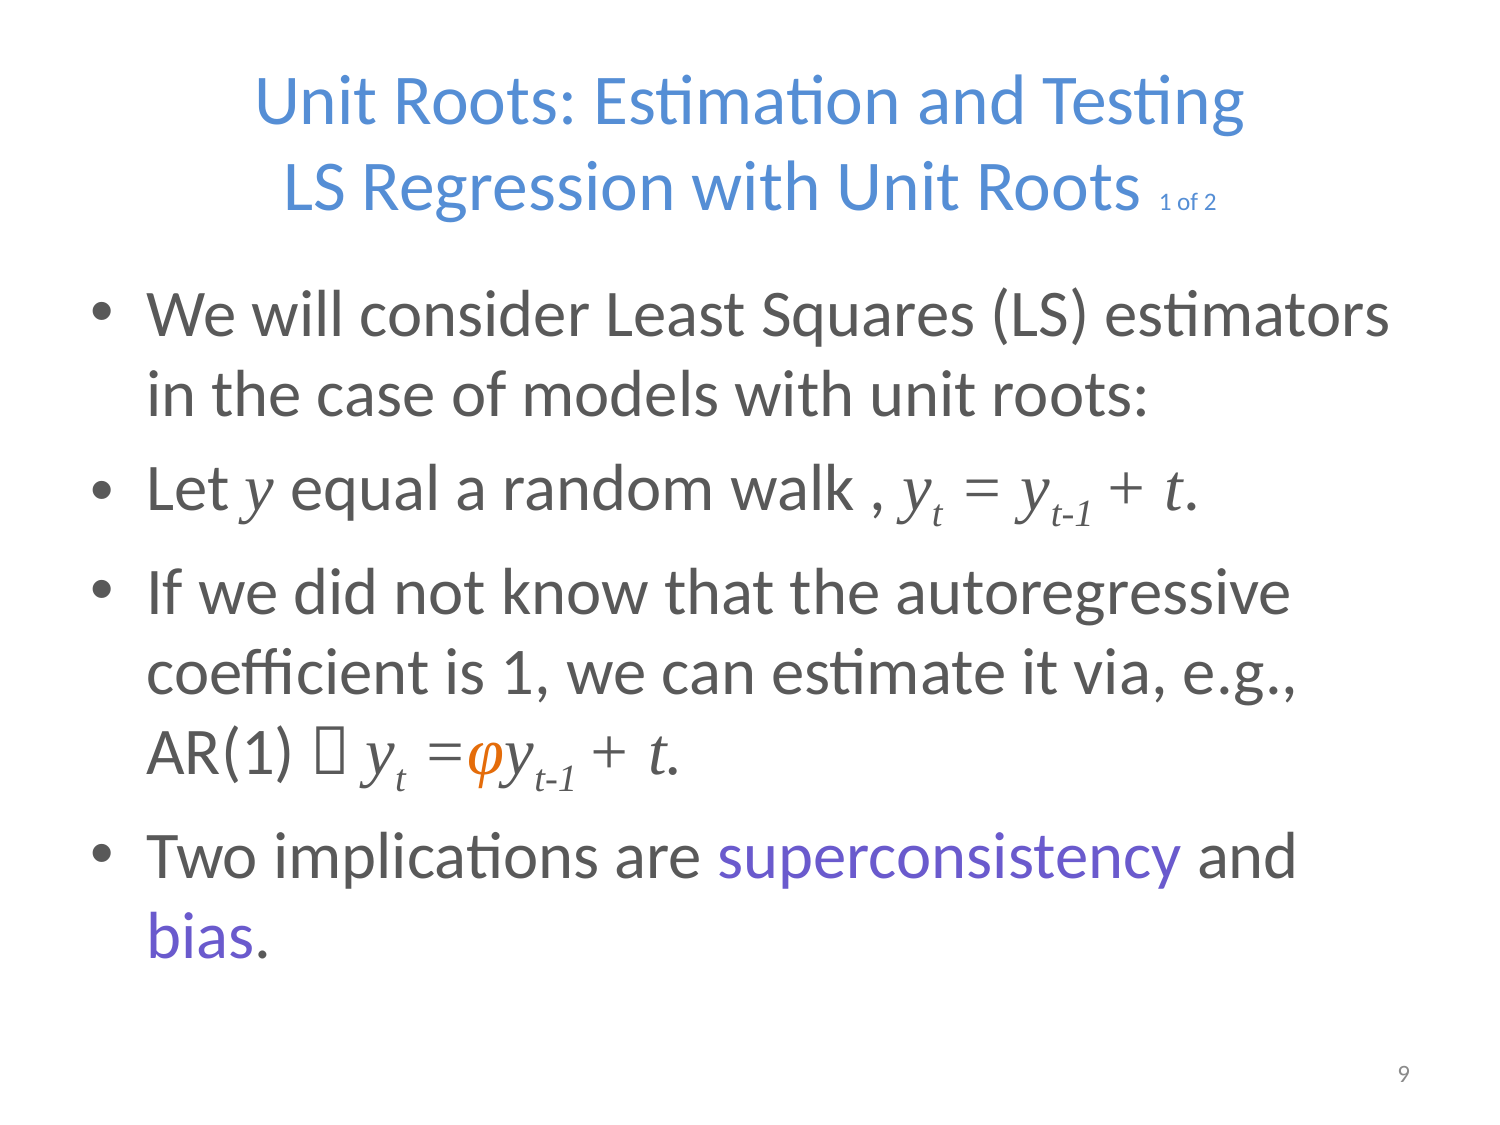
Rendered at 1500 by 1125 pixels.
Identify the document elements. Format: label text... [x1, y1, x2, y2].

list We will consider Least Squares (LS) estimators in the case of models with unit roots: Let y equal a random walk , yt = yt-1 + t. If we did not know that the autoregressive coefficient is 1, we can estimate it via, e.g., AR(1)  yt =φyt-1 + t. Two implications are superconsistency and bias. [75, 262, 1425, 1043]
slide_number 9 [1074, 1042, 1425, 1103]
title Unit Roots: Estimation and Testing LS Regression with Unit Roots 1 of 2 [75, 45, 1425, 233]
